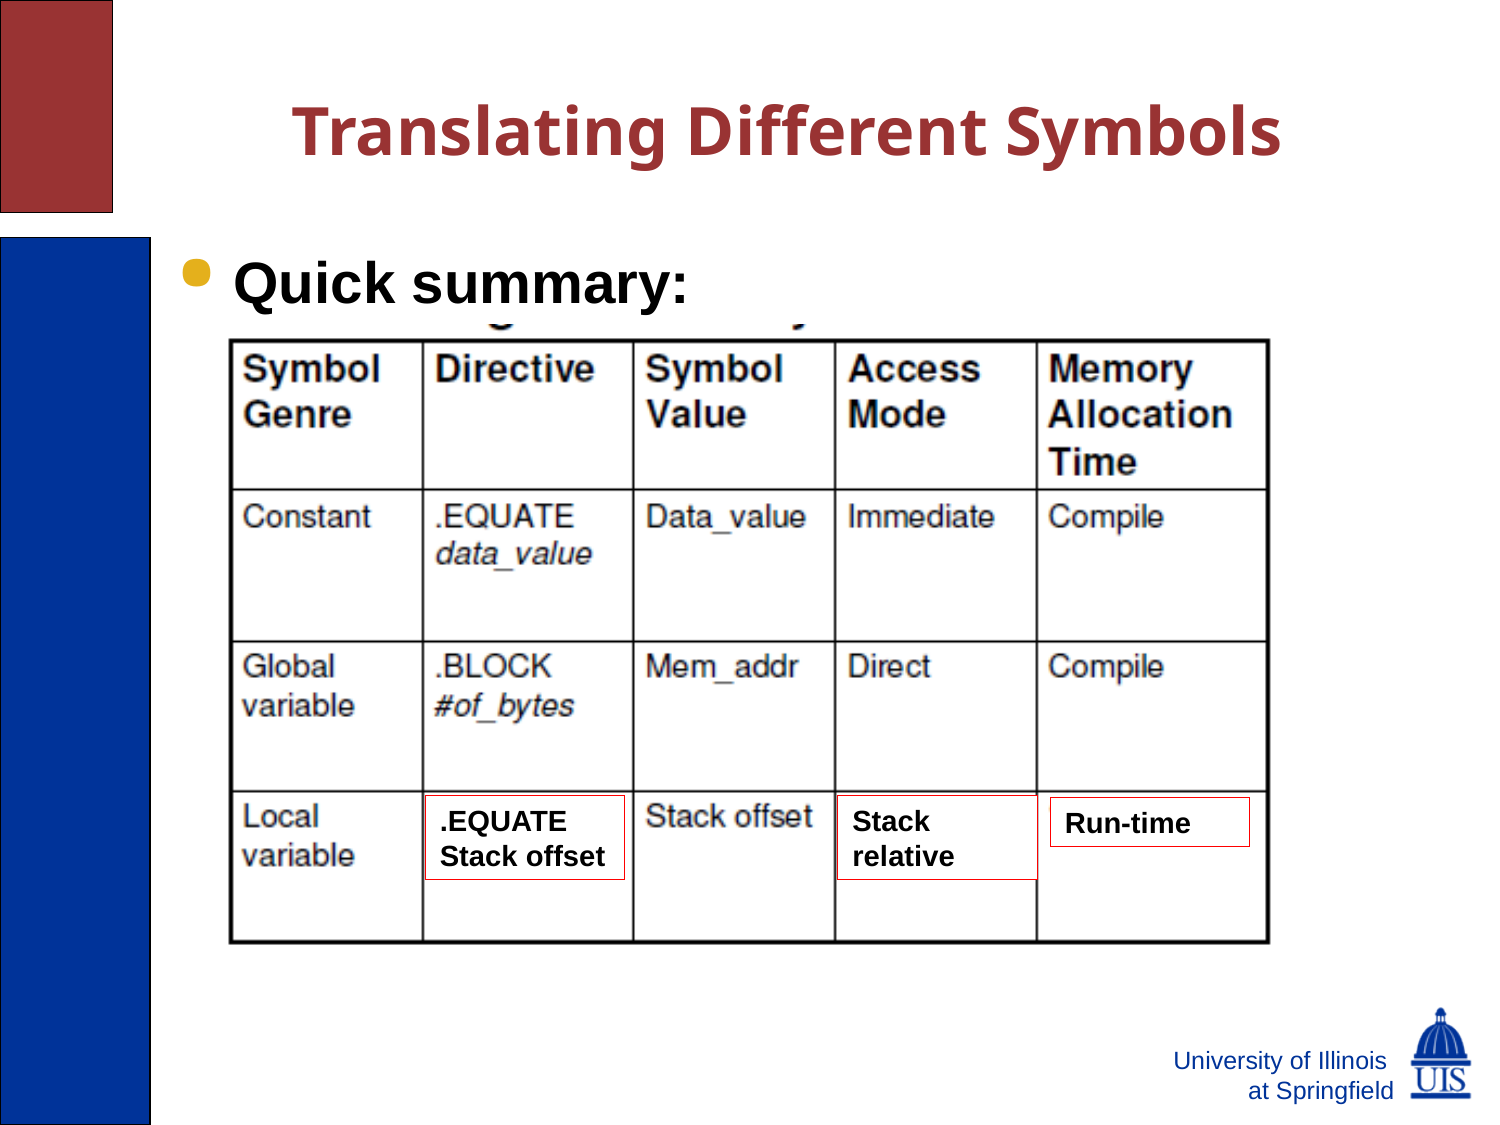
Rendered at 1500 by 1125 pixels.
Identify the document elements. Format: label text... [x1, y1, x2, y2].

list Quick summary: [162, 237, 800, 388]
picture [212, 324, 1288, 958]
picture [1409, 1006, 1473, 1102]
title Translating Different Symbols [150, 45, 1425, 213]
